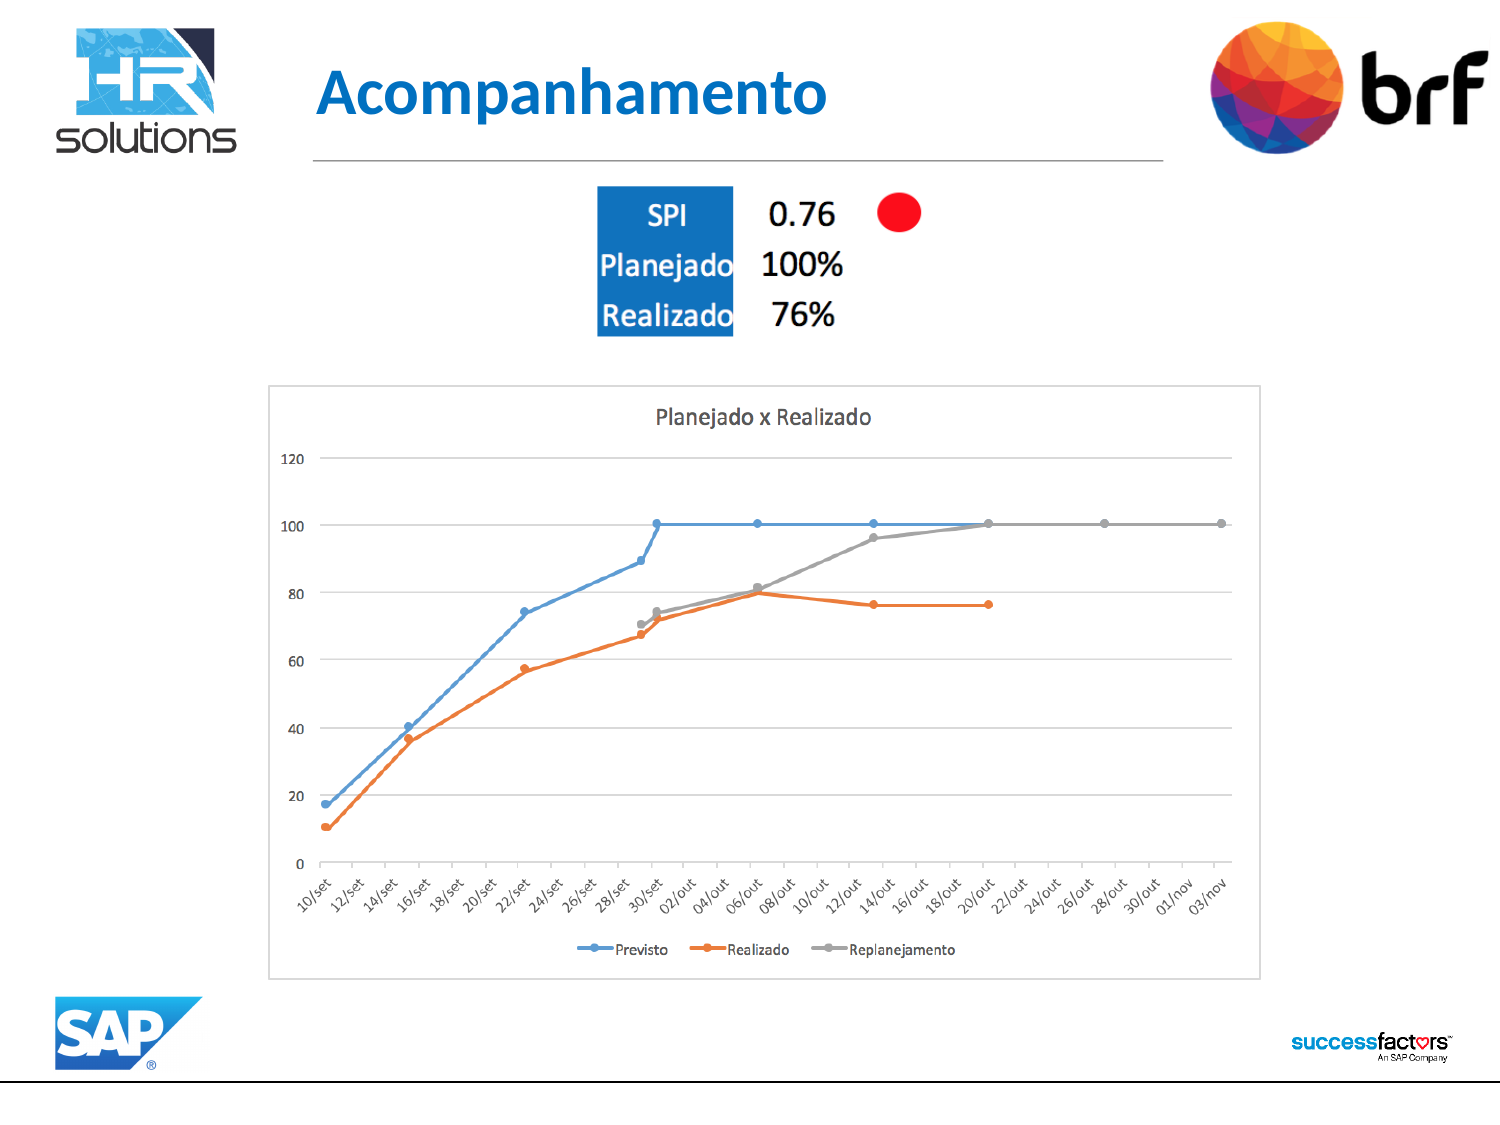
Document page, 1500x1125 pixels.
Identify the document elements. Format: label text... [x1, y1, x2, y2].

picture [1197, 9, 1500, 167]
picture [53, 994, 210, 1073]
picture [53, 20, 240, 155]
picture [256, 373, 1272, 988]
picture [587, 177, 941, 350]
picture [1281, 1019, 1463, 1075]
title Acompanhamento [301, 23, 1227, 154]
